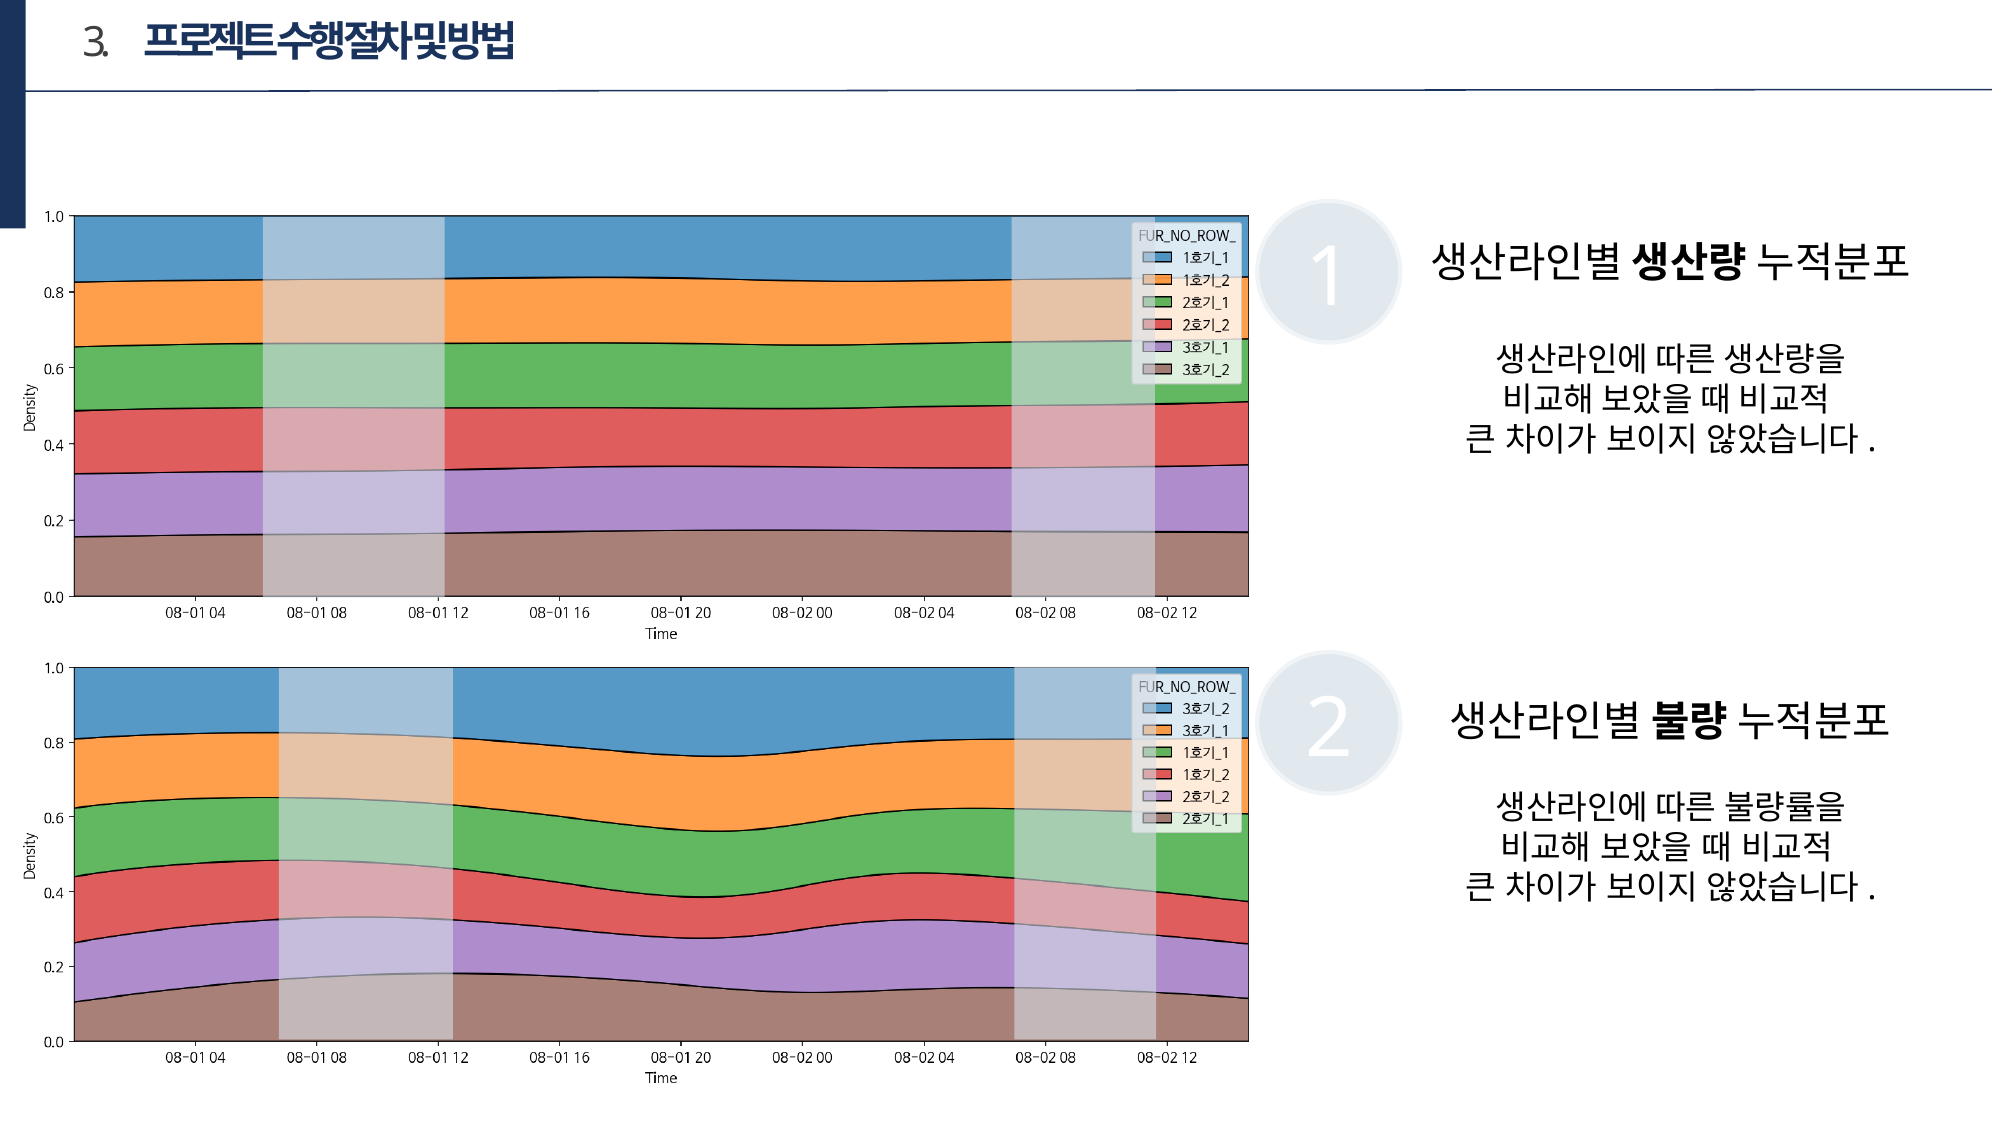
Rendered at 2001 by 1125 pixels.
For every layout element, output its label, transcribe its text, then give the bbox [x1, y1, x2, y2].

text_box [12, 200, 1258, 651]
text_box [12, 88, 1992, 93]
text_box [0, 0, 28, 231]
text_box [1258, 200, 1952, 468]
text_box 3. 프로젝트 수행 절차 및 방법 [67, 7, 624, 73]
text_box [12, 651, 1259, 1096]
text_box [1262, 651, 1952, 916]
